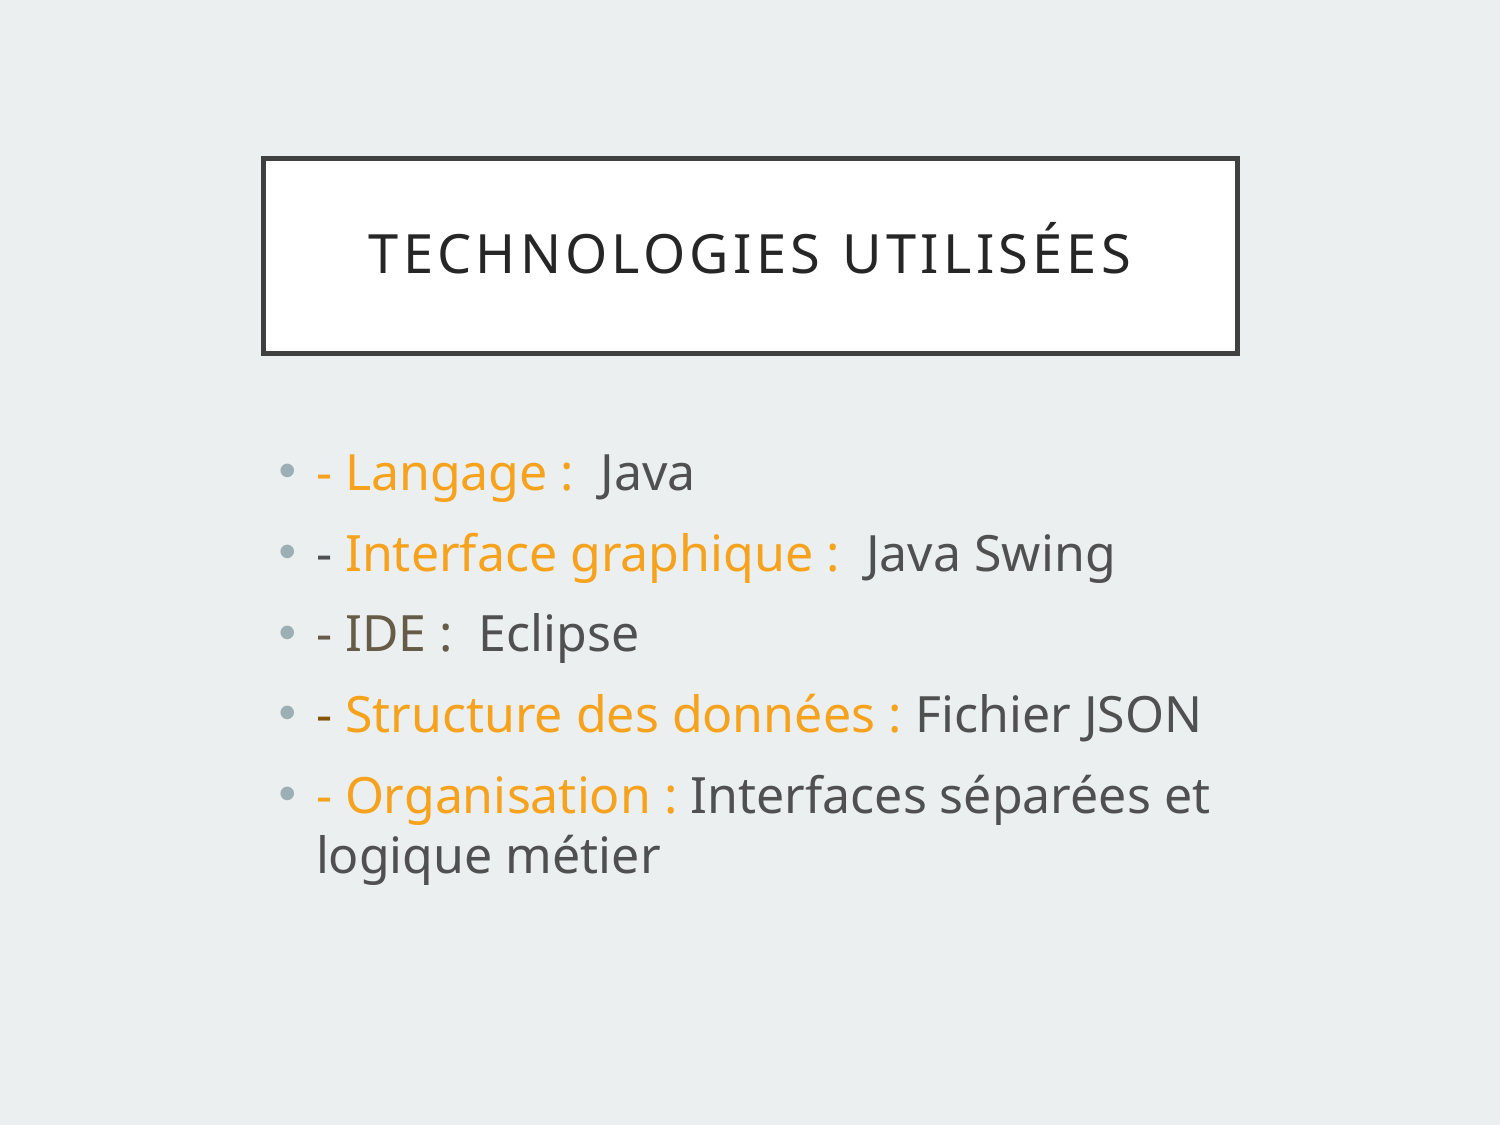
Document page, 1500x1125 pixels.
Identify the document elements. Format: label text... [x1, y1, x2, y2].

list - Langage : Java - Interface graphique : Java Swing - IDE : Eclipse - Structure des données : Fichier JSON - Organisation : Interfaces séparées et logique métier [263, 432, 1238, 942]
title Technologies utilisées [261, 156, 1240, 356]
